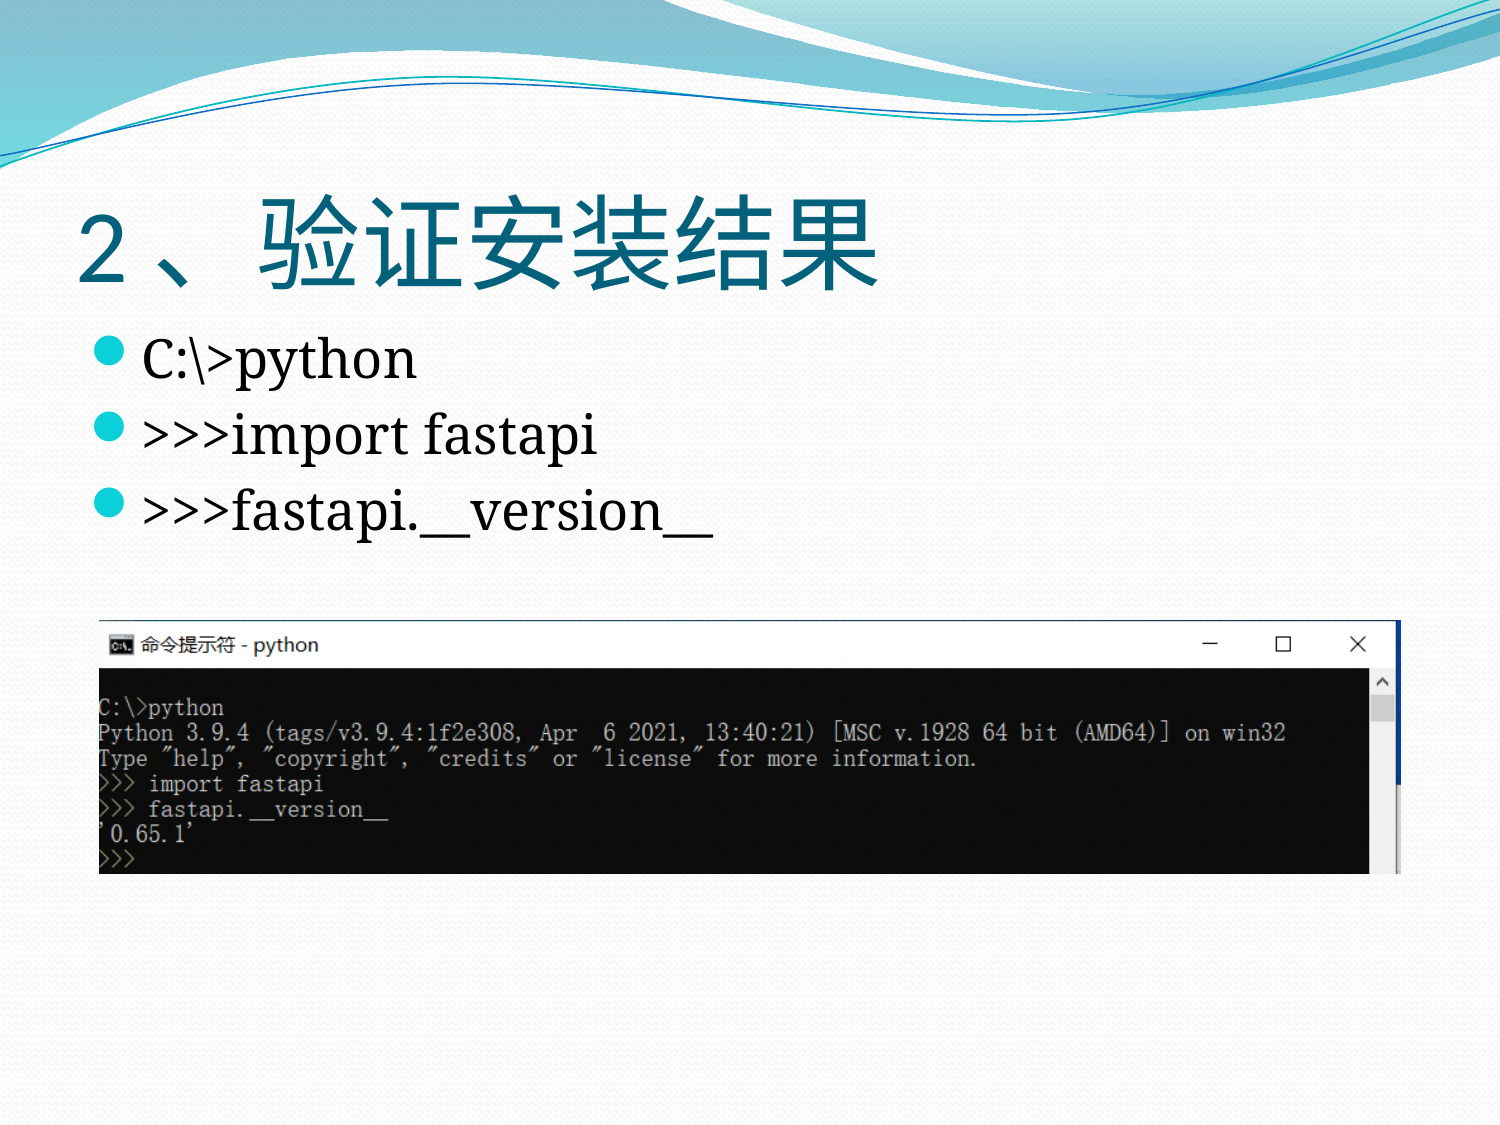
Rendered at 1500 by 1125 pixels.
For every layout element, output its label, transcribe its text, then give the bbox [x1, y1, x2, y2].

list C:\>python >>>import fastapi >>>fastapi.__version__ [75, 317, 1425, 1038]
title 2、验证安装结果 [75, 115, 1425, 303]
picture [98, 620, 1401, 874]
